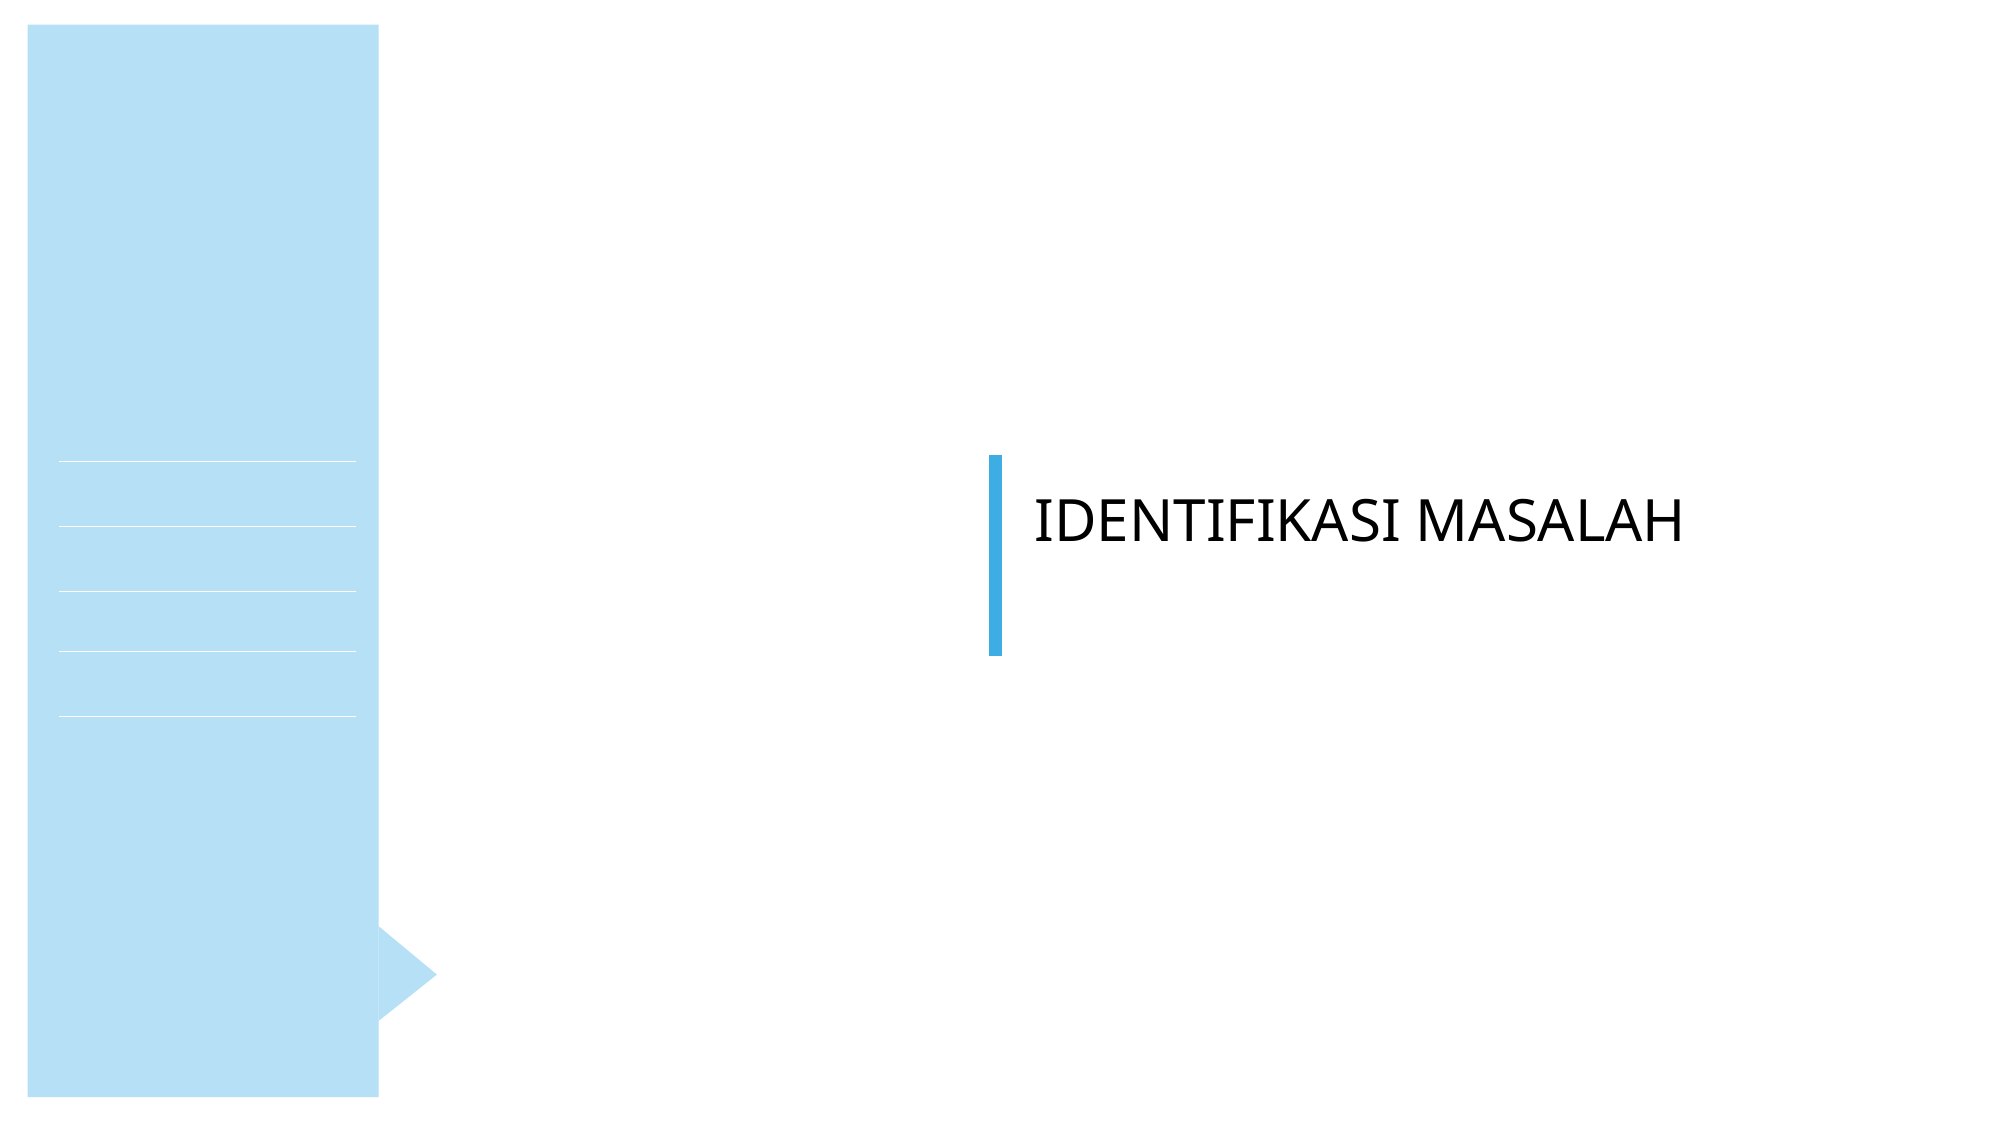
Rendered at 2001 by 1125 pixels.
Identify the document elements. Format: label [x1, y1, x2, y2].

text_box [649, 455, 1900, 667]
text_box [377, 924, 439, 1024]
text_box [27, 24, 380, 1098]
